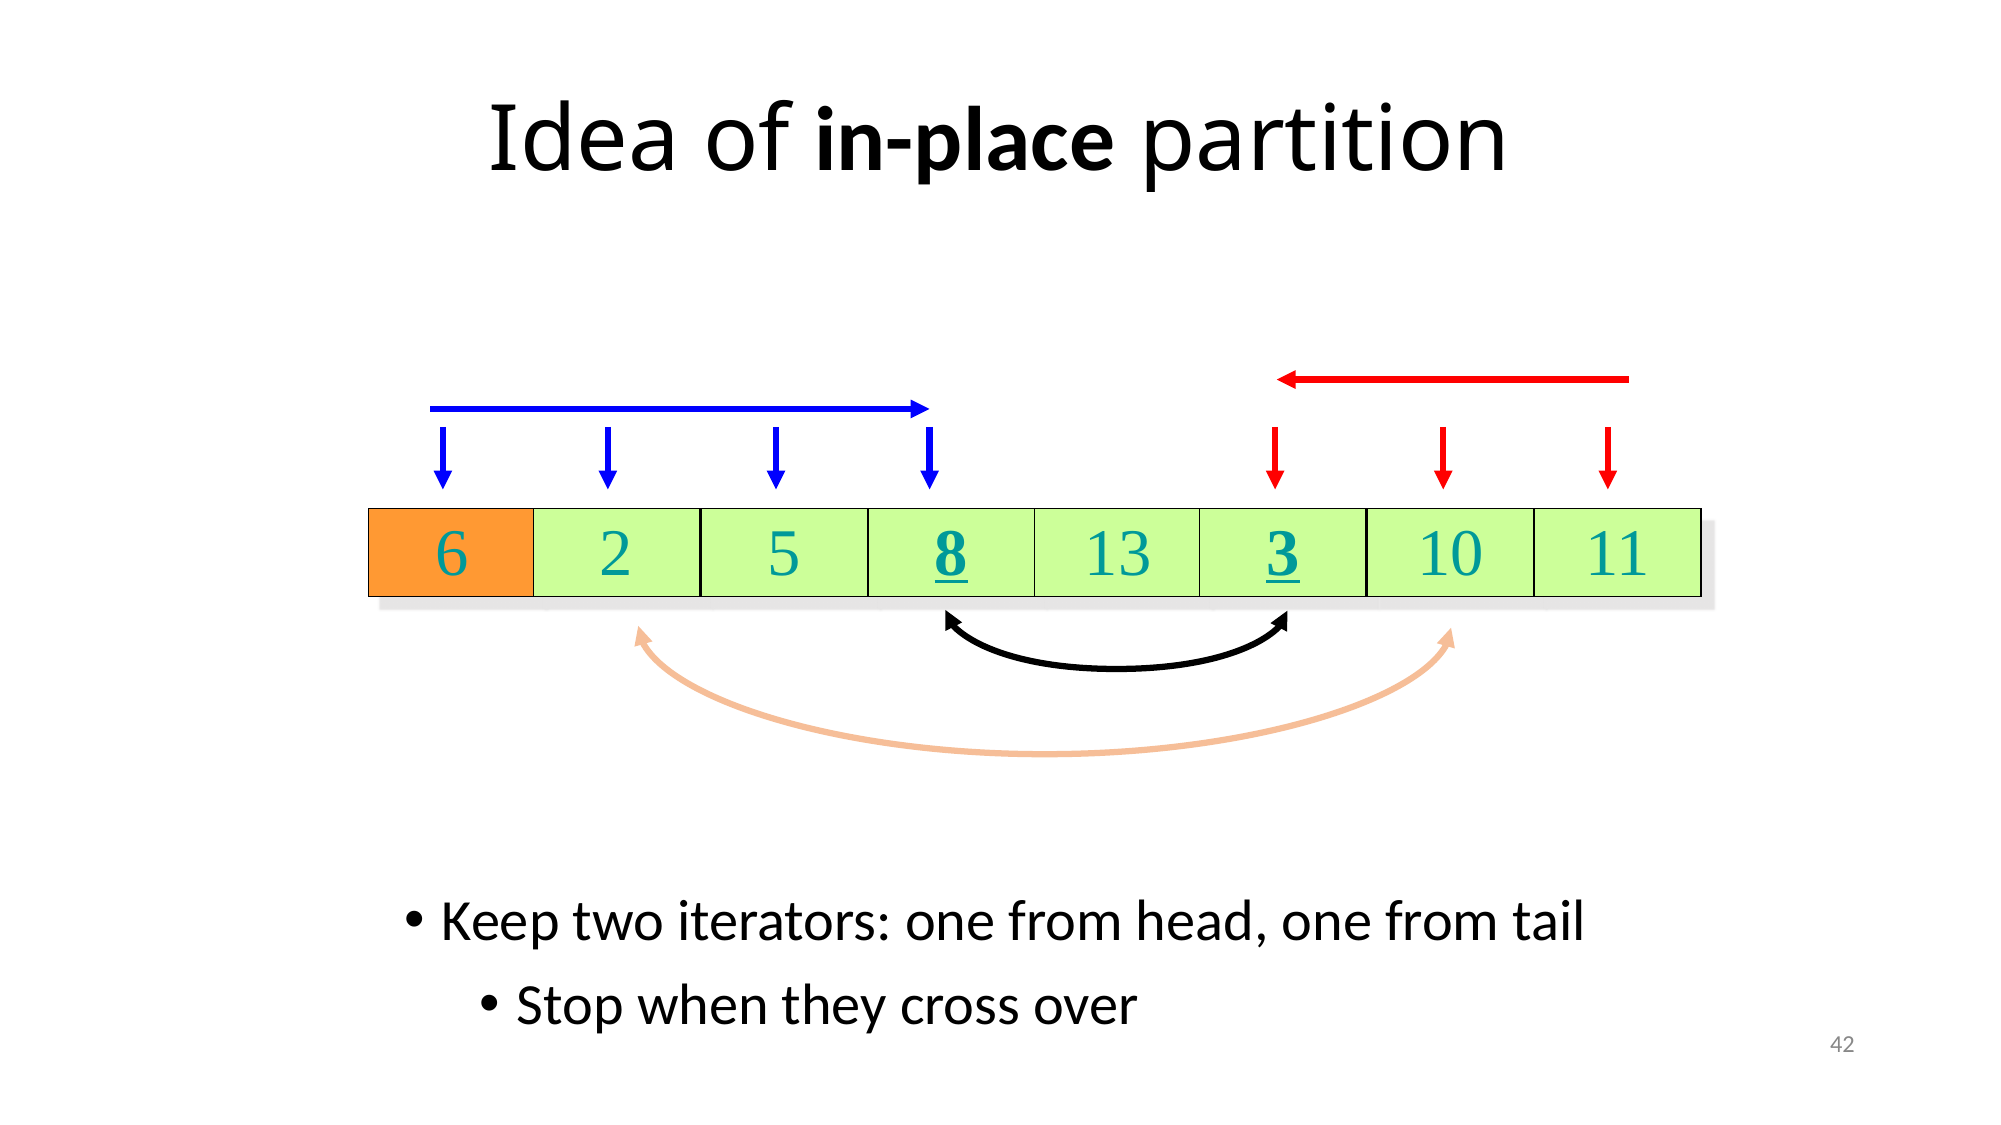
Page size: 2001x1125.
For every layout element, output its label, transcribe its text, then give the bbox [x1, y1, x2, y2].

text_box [1534, 507, 1702, 597]
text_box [533, 507, 701, 597]
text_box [867, 507, 1034, 597]
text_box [430, 379, 1629, 490]
text_box Keep two iterators: one from head, one from tail Stop when they cross over [396, 883, 2000, 1100]
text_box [1034, 507, 1199, 597]
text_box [368, 507, 533, 597]
title Idea of in-place partition [136, 59, 1863, 222]
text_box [701, 507, 867, 597]
text_box [634, 625, 1455, 755]
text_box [1367, 507, 1534, 597]
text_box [1199, 507, 1367, 597]
text_box [943, 609, 1289, 670]
